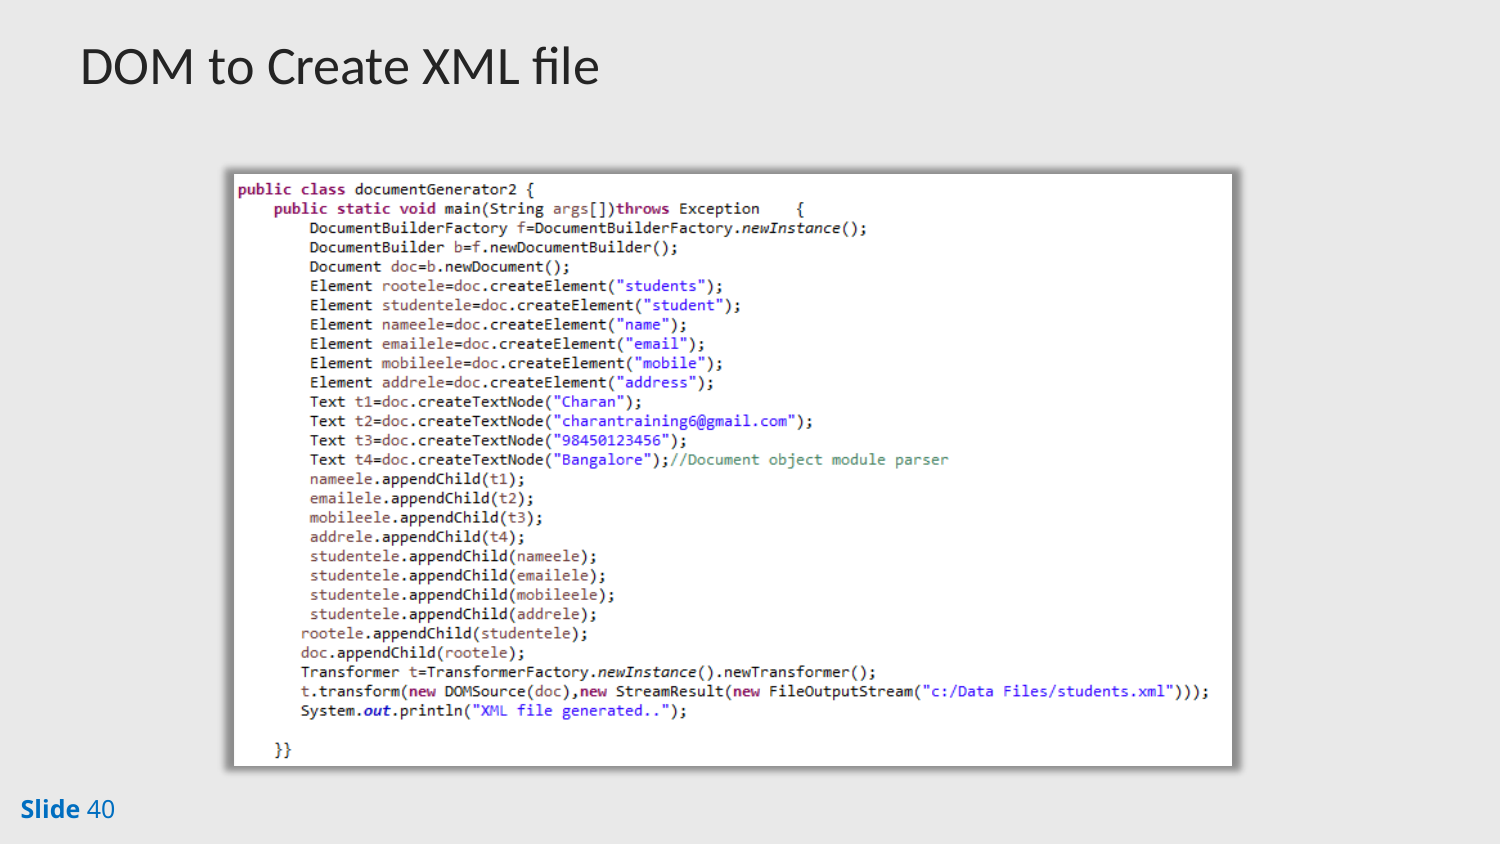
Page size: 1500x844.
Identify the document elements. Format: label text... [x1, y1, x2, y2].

slide_number Slide 40 [18, 791, 123, 844]
title DOM to Create XML file [78, 28, 601, 172]
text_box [213, 158, 1252, 783]
